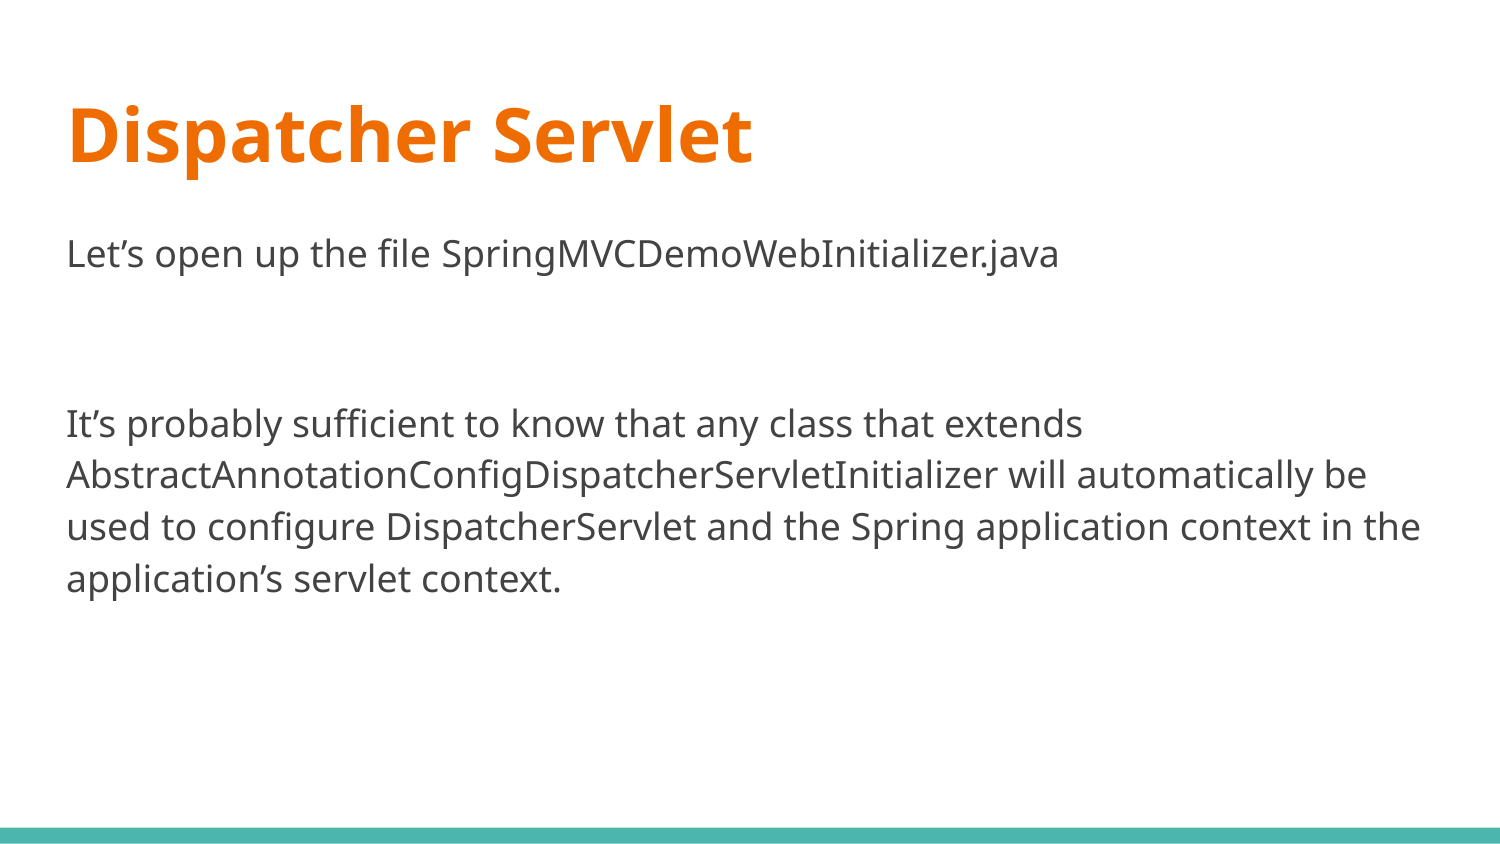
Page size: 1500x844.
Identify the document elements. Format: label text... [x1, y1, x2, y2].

title Dispatcher Servlet [51, 72, 1449, 189]
list Let’s open up the file SpringMVCDemoWebInitializer.java It’s probably sufficient to know that any class that extends AbstractAnnotationConfigDispatcherServletInitializer will automatically be used to configure DispatcherServlet and the Spring application context in the application’s servlet context. [51, 207, 1449, 750]
